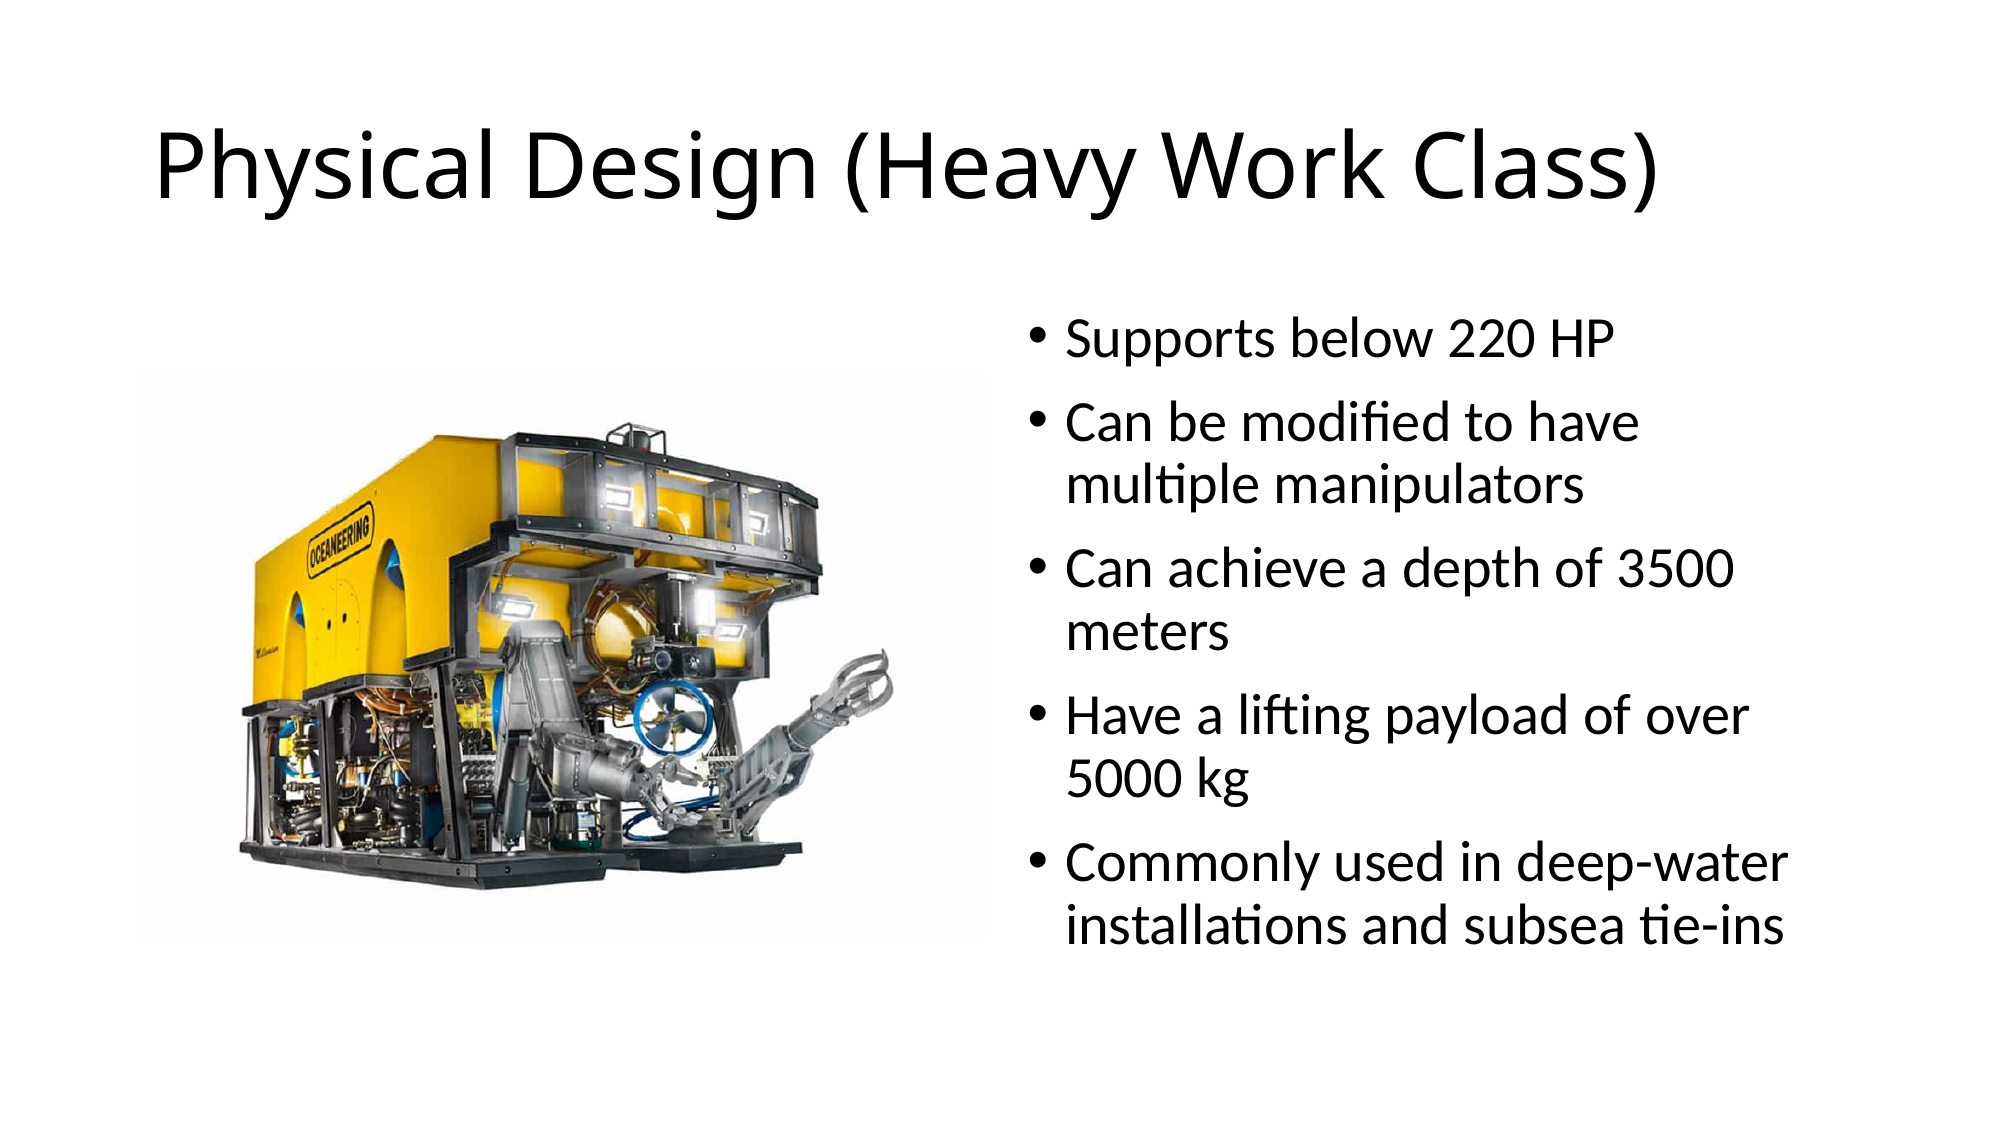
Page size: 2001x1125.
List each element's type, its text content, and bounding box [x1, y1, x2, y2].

title Physical Design (Heavy Work Class) [137, 59, 1863, 278]
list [137, 373, 988, 939]
list Supports below 220 HP Can be modified to have multiple manipulators Can achieve a depth of 3500 meters Have a lifting payload of over 5000 kg Commonly used in deep-water installations and subsea tie-ins [1012, 299, 1863, 1014]
